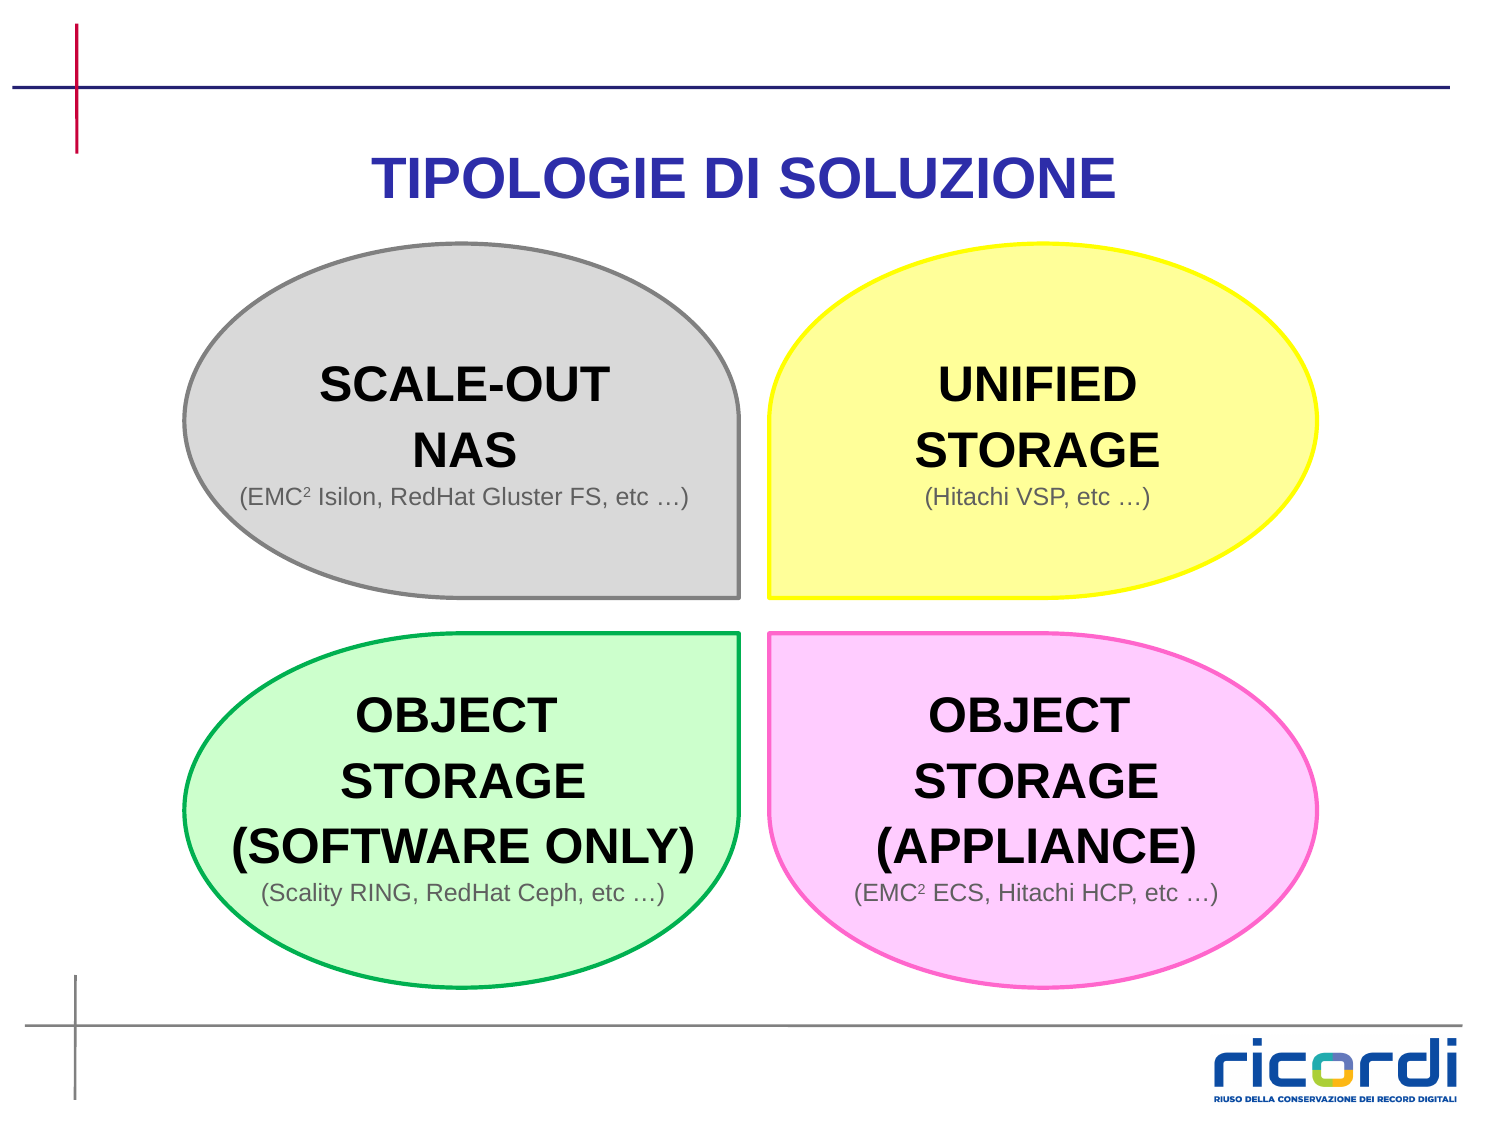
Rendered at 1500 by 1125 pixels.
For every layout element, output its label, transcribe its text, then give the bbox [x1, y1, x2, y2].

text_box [768, 243, 1318, 599]
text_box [183, 633, 739, 988]
picture [1210, 1034, 1460, 1107]
text_box TIPOLOGIE DI SOLUZIONE [356, 125, 1206, 218]
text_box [183, 243, 739, 599]
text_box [768, 633, 1318, 988]
